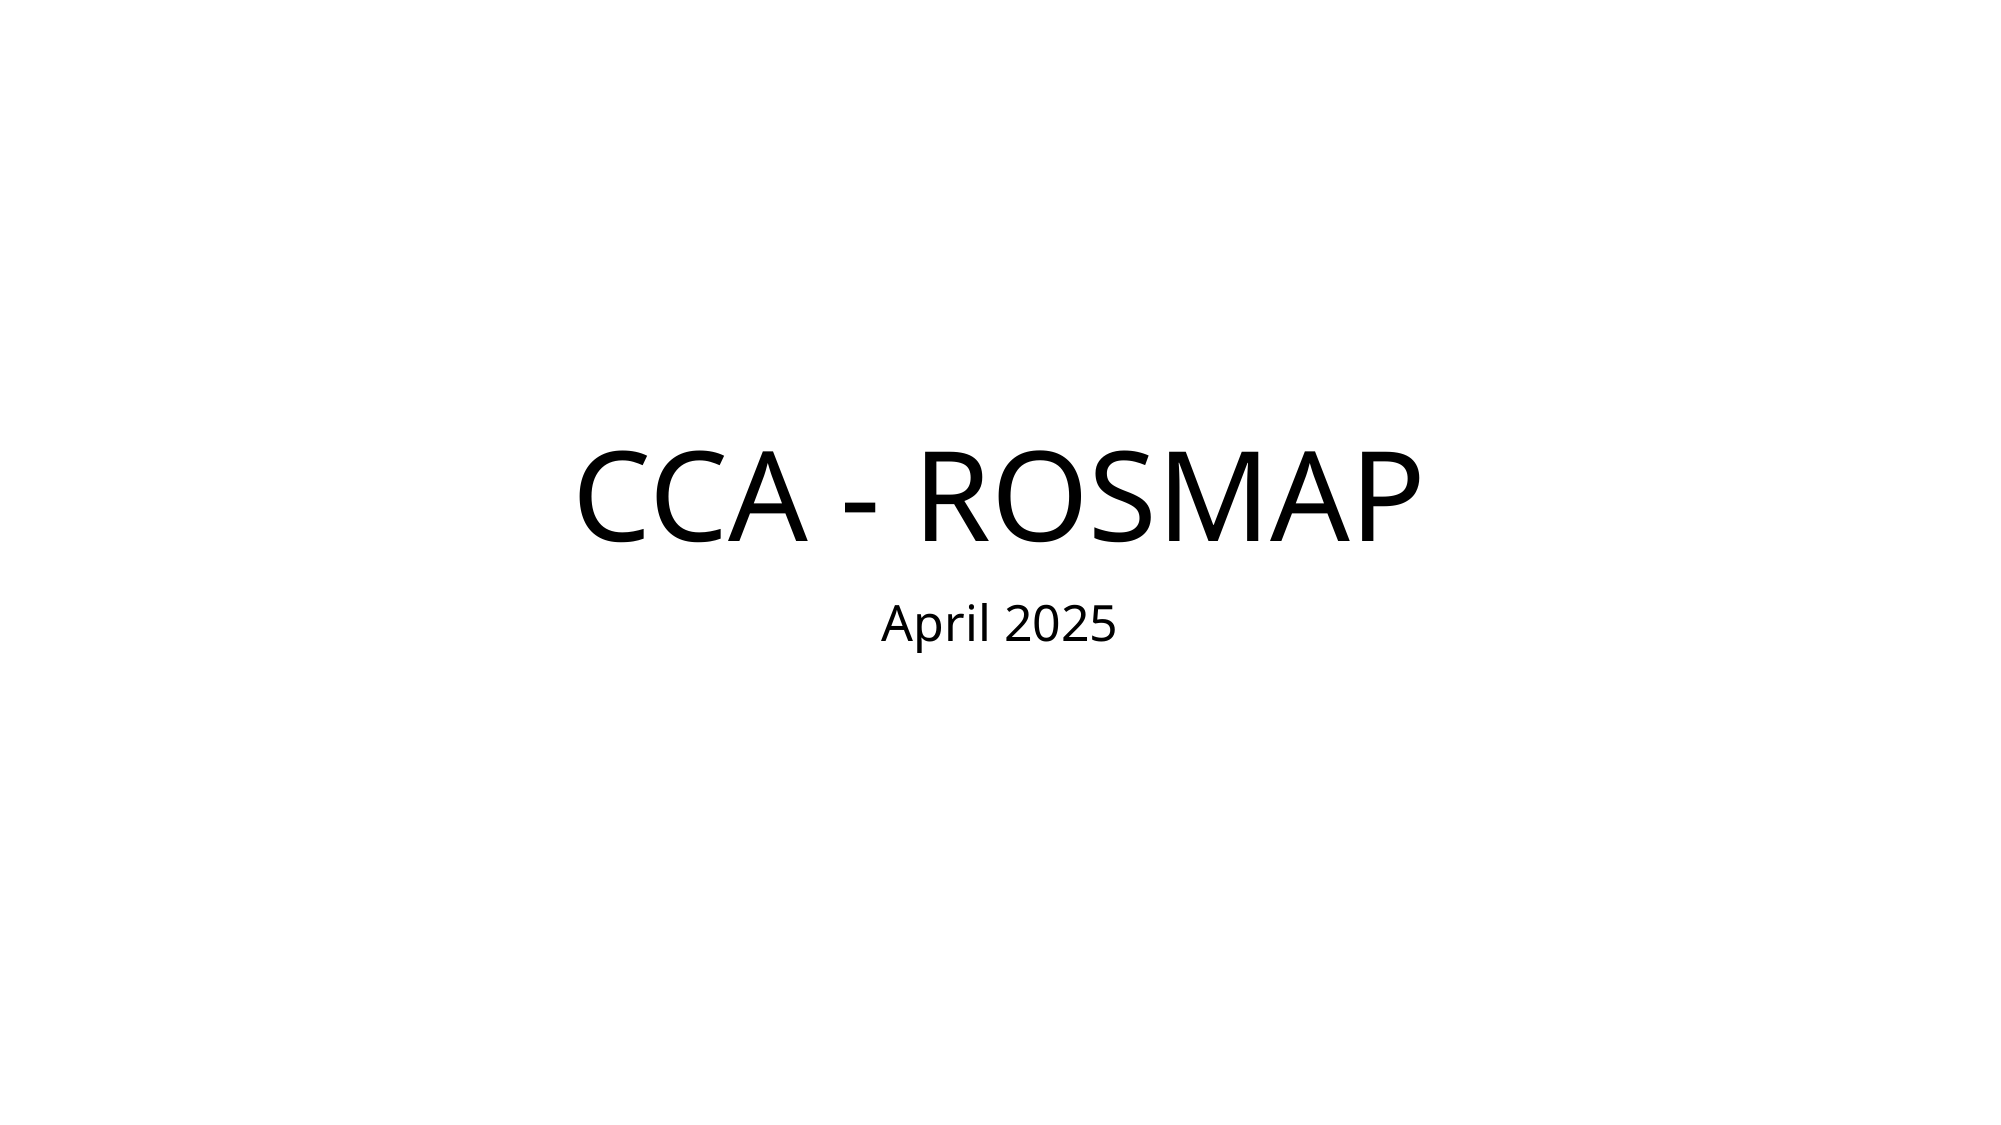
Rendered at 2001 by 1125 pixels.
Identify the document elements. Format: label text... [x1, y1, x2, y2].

subtitle April 2025 [249, 590, 1750, 863]
title CCA - ROSMAP [249, 184, 1750, 576]
